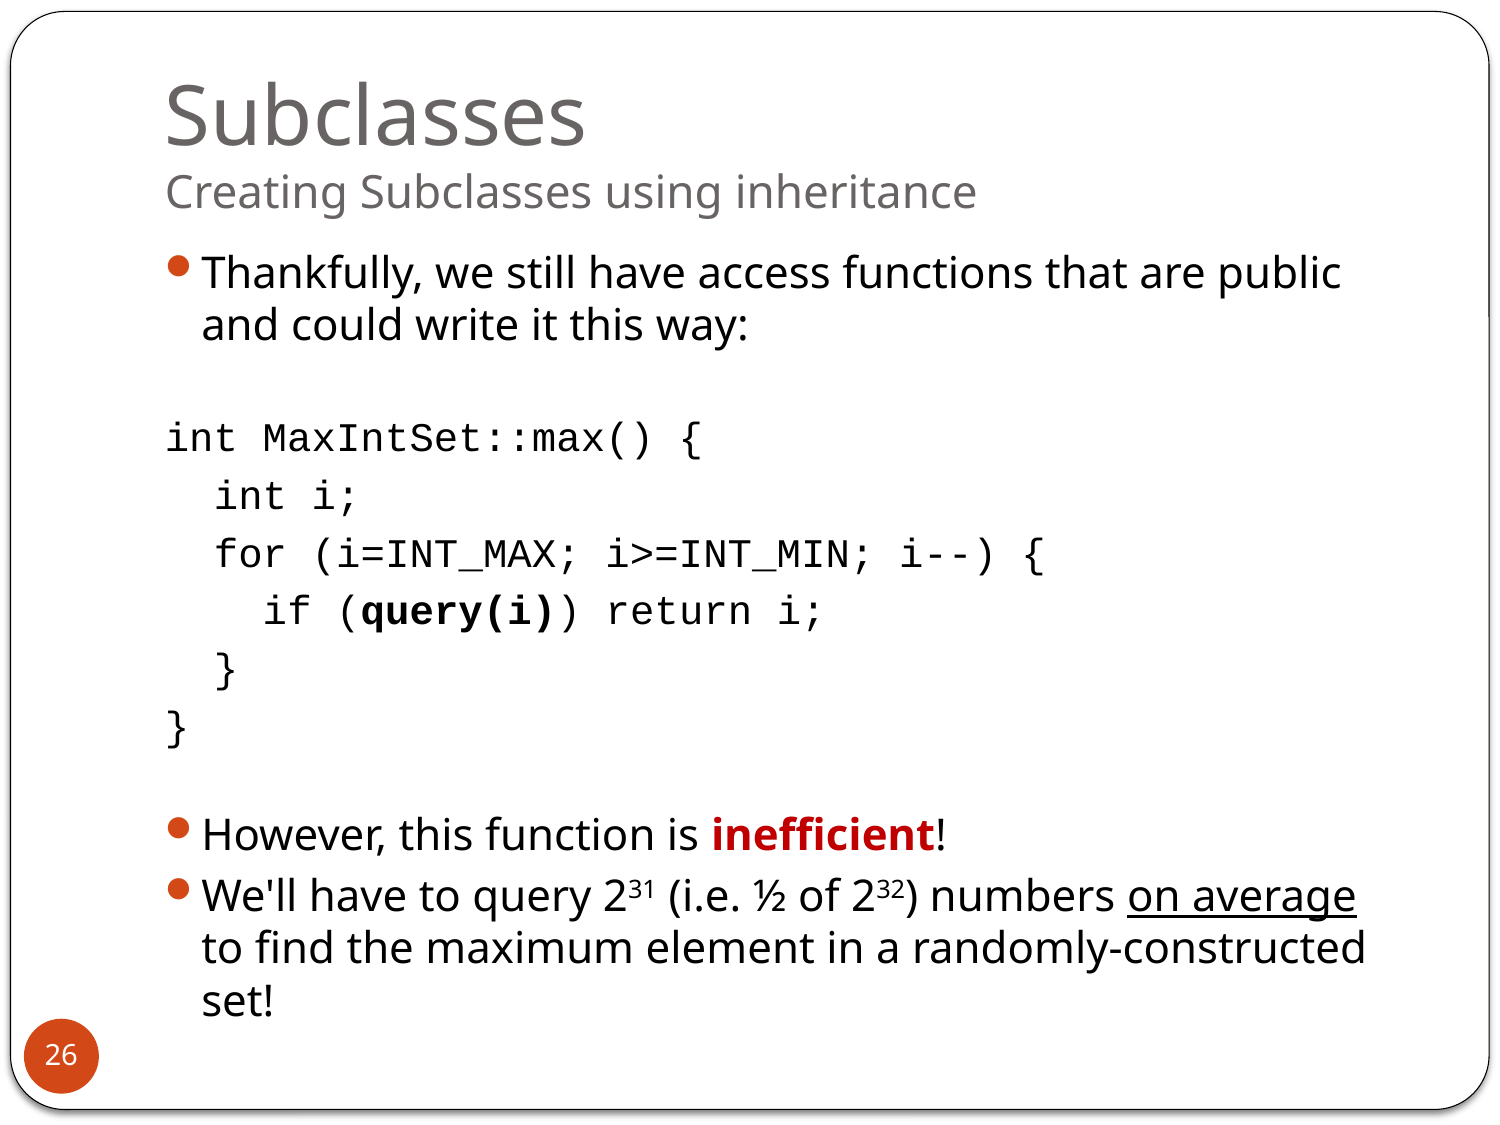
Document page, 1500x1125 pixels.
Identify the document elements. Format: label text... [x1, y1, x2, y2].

slide_number 26 [23, 1018, 99, 1094]
title Subclasses Creating Subclasses using inheritance [150, 45, 1425, 233]
list Thankfully, we still have access functions that are public and could write it this way: int MaxIntSet::max() { int i; for (i=INT_MAX; i>=INT_MIN; i--) { if (query(i)) return i; } } However, this function is inefficient! We'll have to query 231 (i.e. ½ of 232) numbers on average to find the maximum element in a randomly-constructed set! [150, 237, 1425, 1038]
